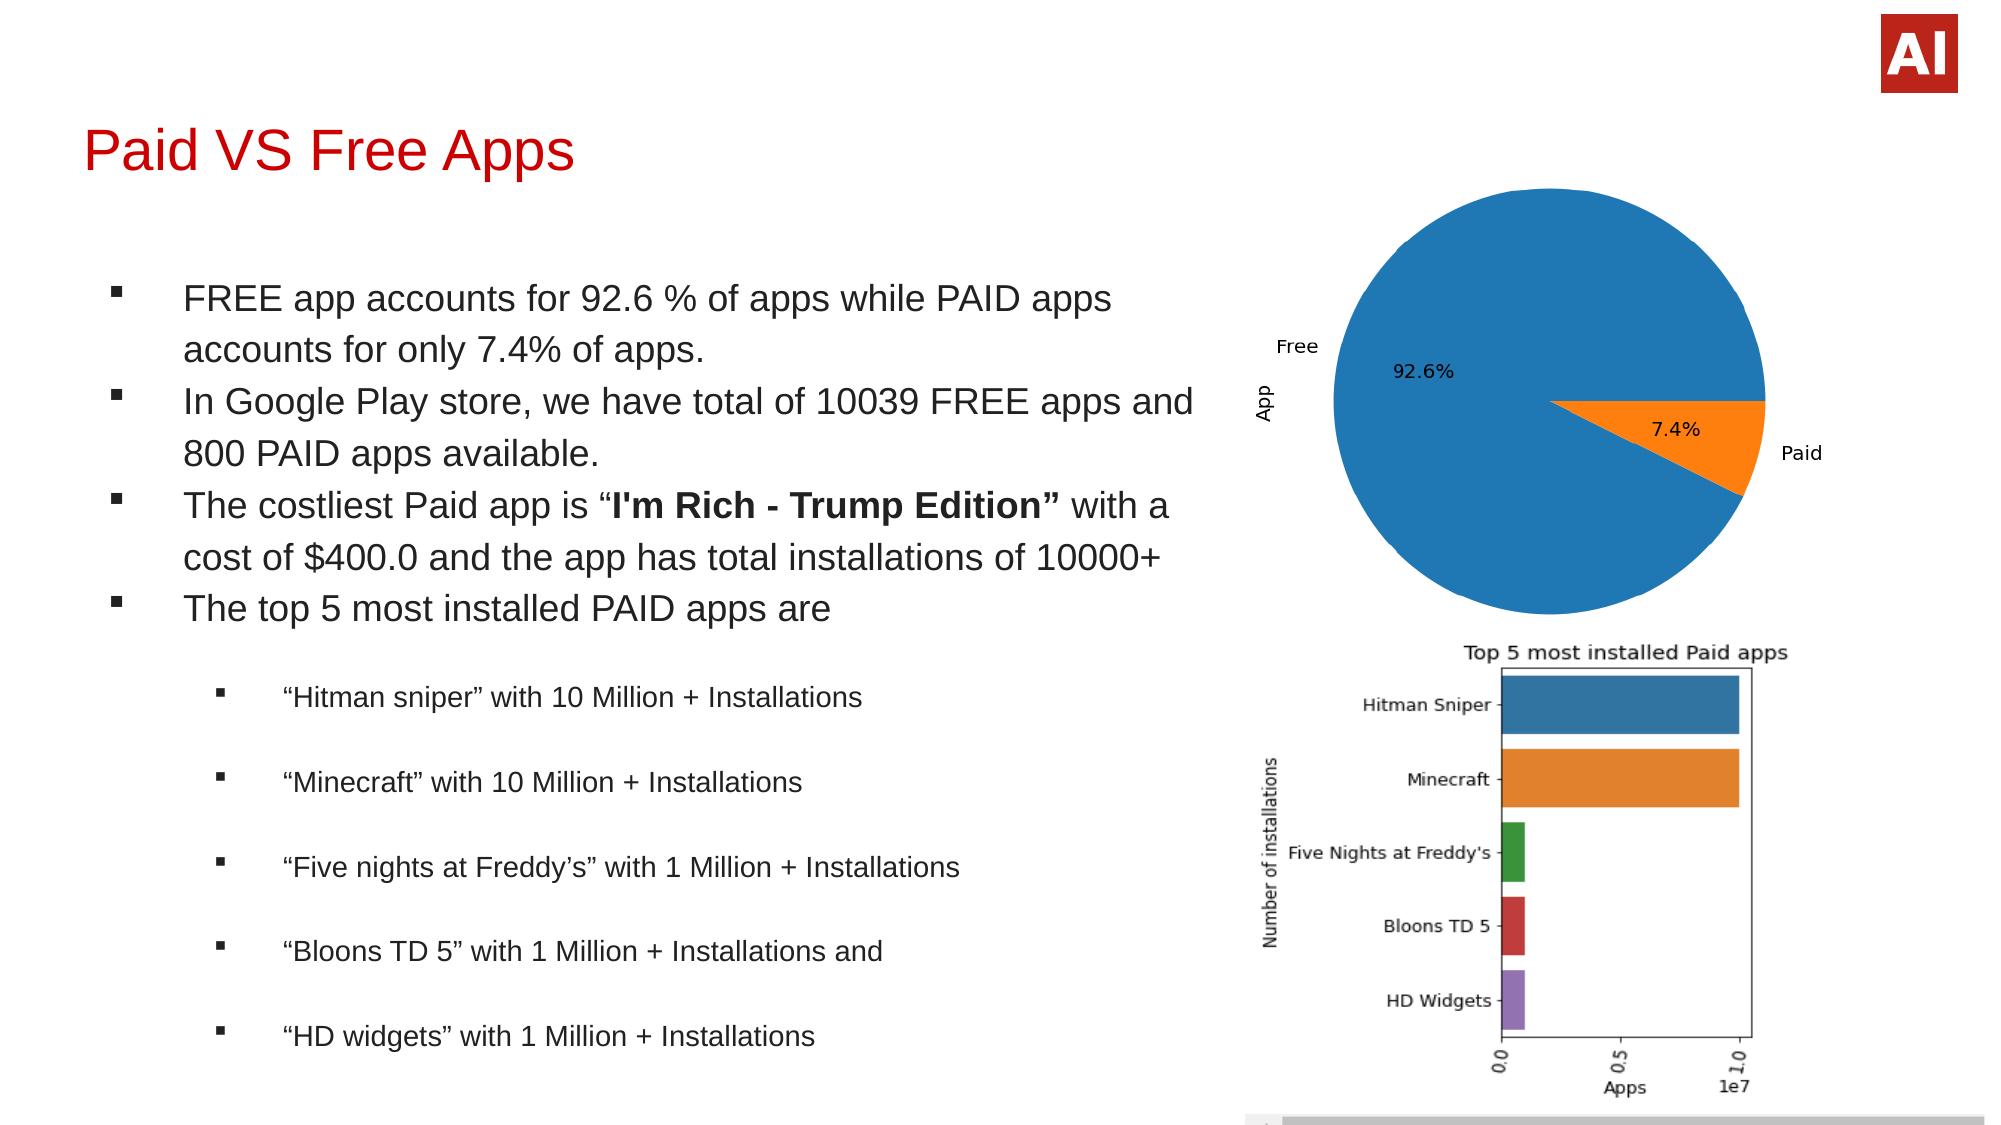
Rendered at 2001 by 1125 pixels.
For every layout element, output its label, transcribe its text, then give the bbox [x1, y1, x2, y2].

title Paid VS Free Apps [68, 97, 1932, 223]
picture [1881, 14, 1958, 93]
picture [1223, 140, 1985, 1125]
list FREE app accounts for 92.6 % of apps while PAID apps accounts for only 7.4% of apps. In Google Play store, we have total of 10039 FREE apps and 800 PAID apps available. The costliest Paid app is “I'm Rich - Trump Edition” with a cost of $400.0 and the app has total installations of 10000+ The top 5 most installed PAID apps are “Hitman sniper” with 10 Million + Installations “Minecraft” with 10 Million + Installations “Five nights at Freddy’s” with 1 Million + Installations “Bloons TD 5” with 1 Million + Installations and “HD widgets” with 1 Million + Installations [68, 252, 1211, 1089]
